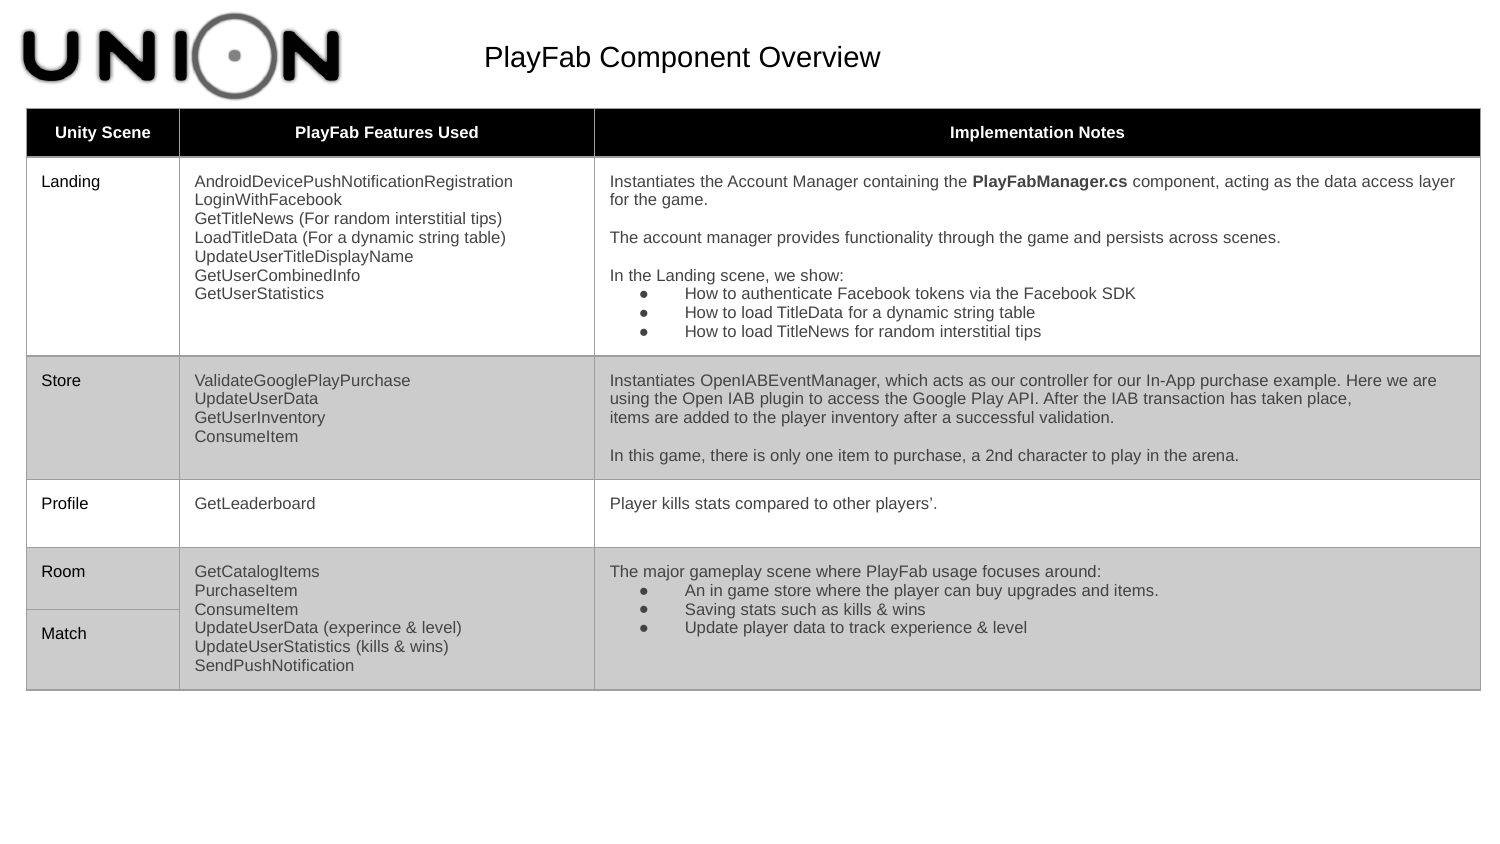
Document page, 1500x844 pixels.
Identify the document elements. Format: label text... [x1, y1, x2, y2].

table_cell Instantiates the Account Manager containing the PlayFabManager.cs component, acting as the data access layer for the game. The account manager provides functionality through the game and persists across scenes. In the Landing scene, we show: How to authenticate Facebook tokens via the Facebook SDK How to load TitleData for a dynamic string table How to load TitleNews for random interstitial tips [595, 158, 1480, 355]
picture [0, 0, 362, 112]
table_header PlayFab Features Used [180, 109, 594, 156]
table_cell Profile [27, 480, 179, 547]
table_header Implementation Notes [595, 109, 1480, 156]
table_cell Room [27, 548, 179, 609]
table_cell AndroidDevicePushNotificationRegistration LoginWithFacebook GetTitleNews (For random interstitial tips) LoadTitleData (For a dynamic string table) UpdateUserTitleDisplayName GetUserCombinedInfo GetUserStatistics [180, 158, 594, 355]
table_cell Player kills stats compared to other players’. [595, 480, 1480, 547]
table_header Unity Scene [27, 119, 179, 156]
table_cell Instantiates OpenIABEventManager, which acts as our controller for our In-App purchase example. Here we are using the Open IAB plugin to access the Google Play API. After the IAB transaction has taken place, items are added to the player inventory after a successful validation. In this game, there is only one item to purchase, a 2nd character to play in the arena. [595, 357, 1480, 479]
table_cell GetCatalogItems PurchaseItem ConsumeItem UpdateUserData (experince & level) UpdateUserStatistics (kills & wins) SendPushNotification [180, 548, 594, 689]
table_cell Match [27, 610, 179, 689]
table_cell Store [27, 357, 179, 479]
table_cell ValidateGooglePlayPurchase UpdateUserData GetUserInventory ConsumeItem [180, 357, 594, 479]
text_box PlayFab Component Overview [374, 27, 991, 86]
table_cell The major gameplay scene where PlayFab usage focuses around: An in game store where the player can buy upgrades and items. Saving stats such as kills & wins Update player data to track experience & level [595, 548, 1480, 689]
table_cell GetLeaderboard [180, 480, 594, 547]
table_cell Landing [27, 158, 179, 355]
